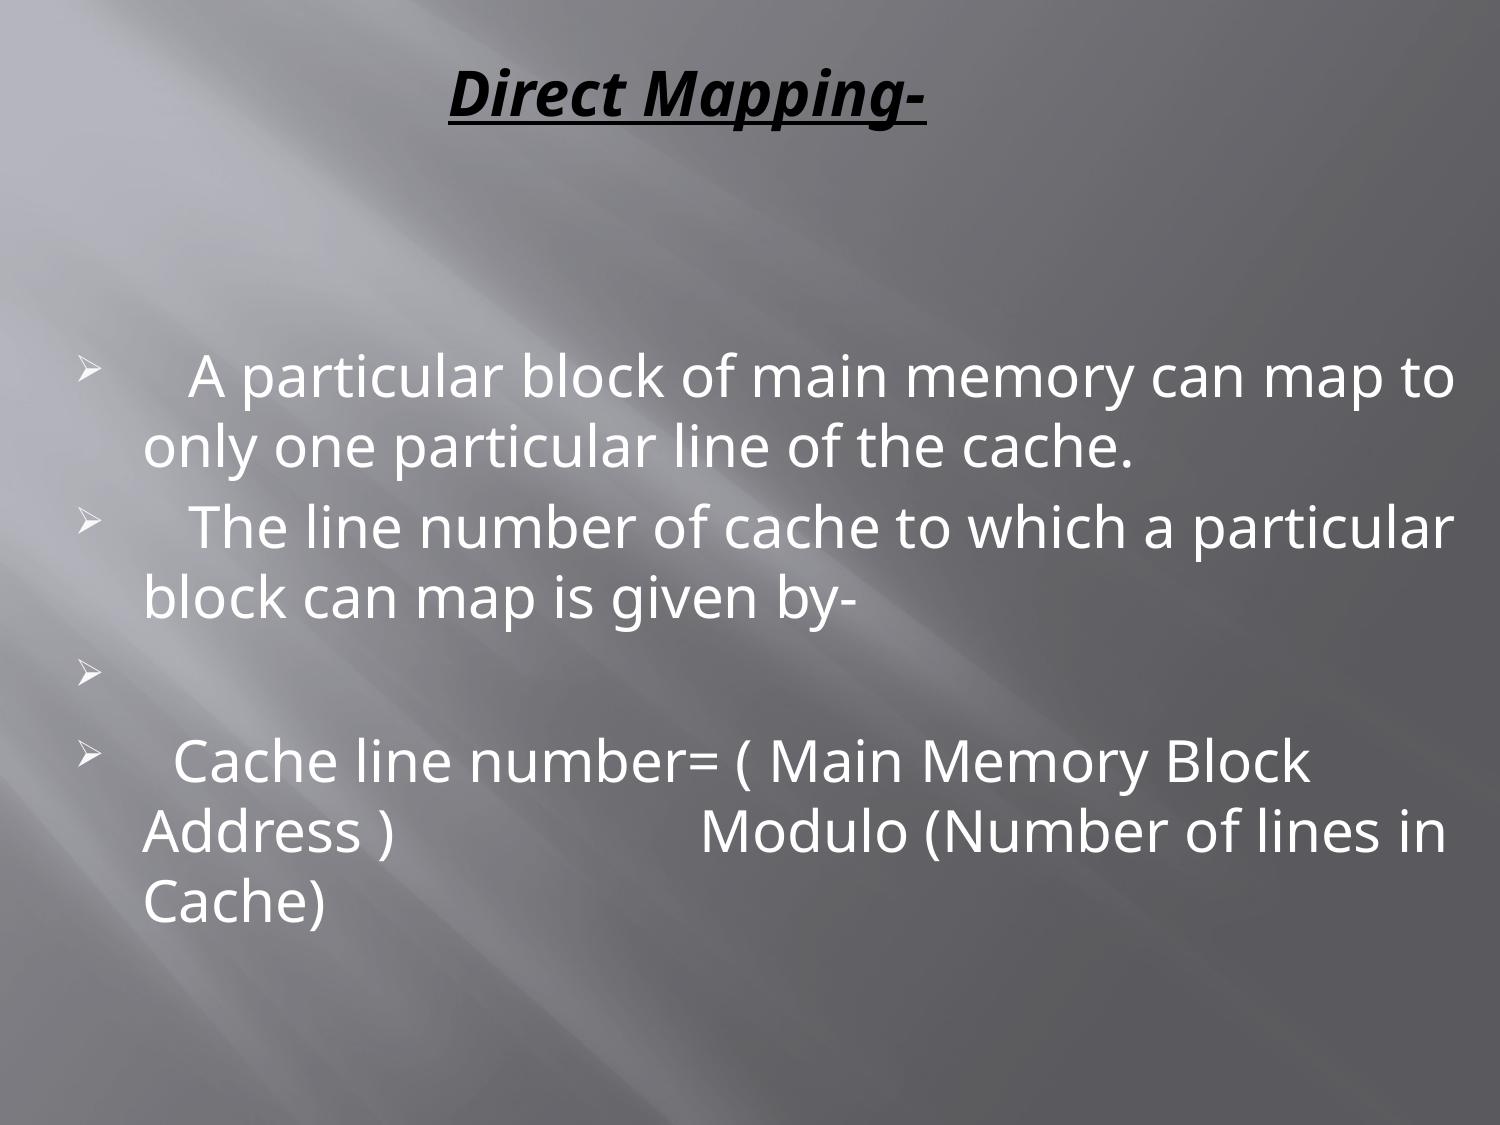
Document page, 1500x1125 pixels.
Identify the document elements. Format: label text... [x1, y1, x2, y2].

subtitle A particular block of main memory can map to only one particular line of the cache. The line number of cache to which a particular block can map is given by- Cache line number= ( Main Memory Block Address ) Modulo (Number of lines in Cache) [37, 249, 1500, 1125]
title Direct Mapping- [75, 45, 1300, 213]
